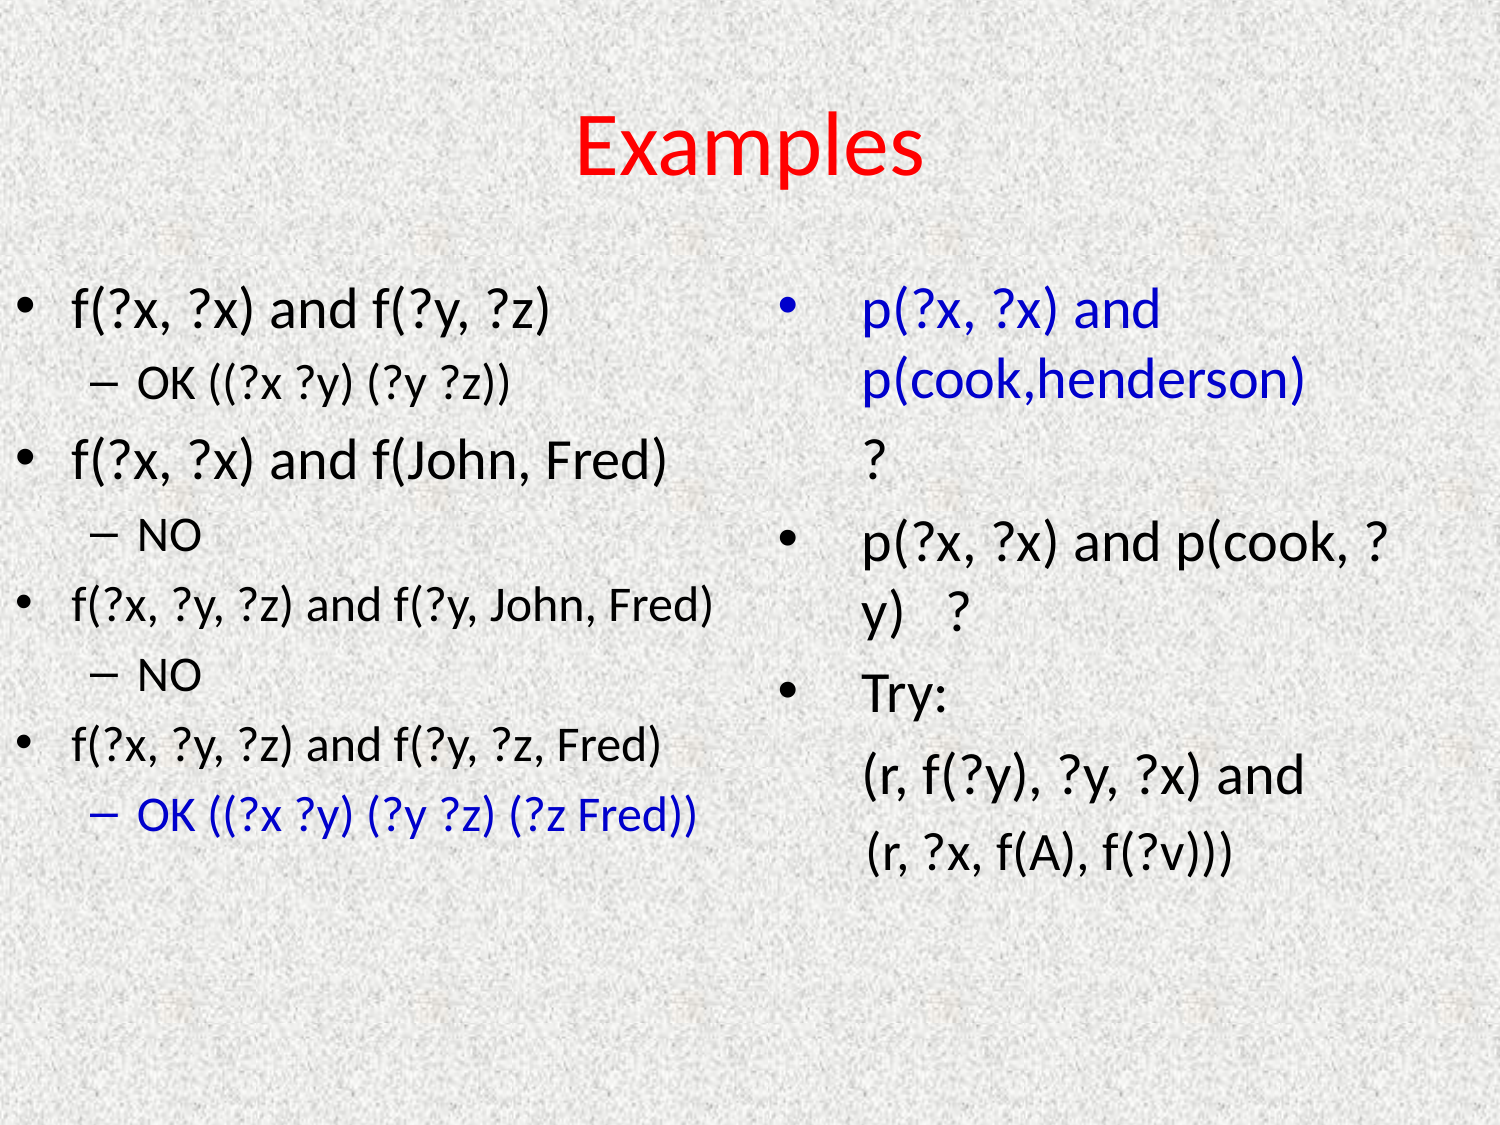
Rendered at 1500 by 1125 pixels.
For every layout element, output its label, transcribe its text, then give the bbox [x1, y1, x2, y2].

list f(?x, ?x) and f(?y, ?z) OK ((?x ?y) (?y ?z)) f(?x, ?x) and f(John, Fred) NO f(?x, ?y, ?z) and f(?y, John, Fred) NO f(?x, ?y, ?z) and f(?y, ?z, Fred) OK ((?x ?y) (?y ?z) (?z Fred)) [0, 262, 738, 1005]
title Examples [75, 45, 1425, 233]
list p(?x, ?x) and p(cook,henderson) ? p(?x, ?x) and p(cook, ?y) ? Try: (r, f(?y), ?y, ?x) and (r, ?x, f(A), f(?v))) [762, 262, 1500, 1005]
picture [0, 0, 1500, 1125]
